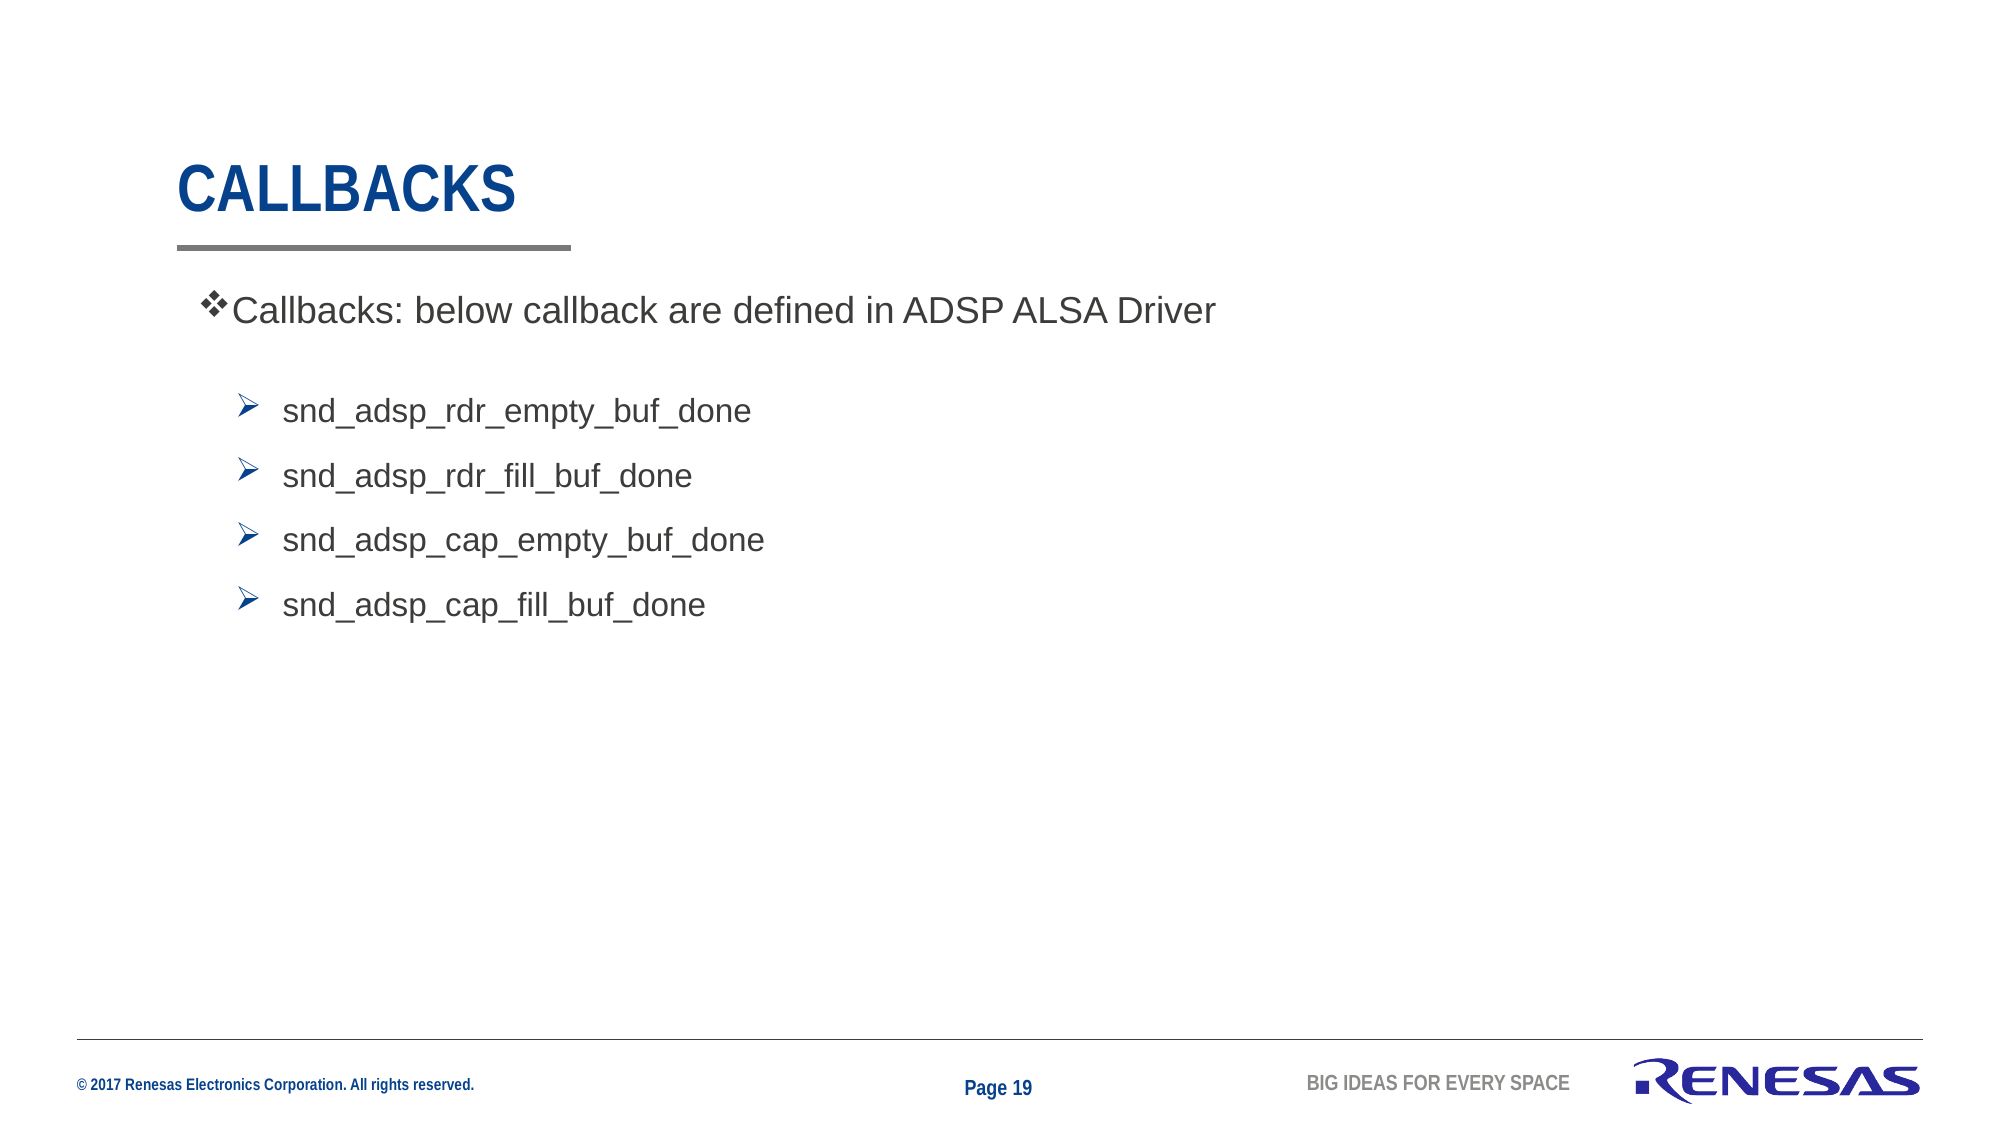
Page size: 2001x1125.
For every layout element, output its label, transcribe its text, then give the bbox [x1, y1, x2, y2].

picture [1631, 1056, 1923, 1106]
list snd_adsp_rdr_empty_buf_done snd_adsp_rdr_fill_buf_done snd_adsp_cap_empty_buf_done snd_adsp_cap_fill_buf_done [177, 341, 800, 848]
slide_number Page 19 [964, 1073, 1075, 1100]
text_box Callbacks: below callback are defined in ADSP ALSA Driver [182, 278, 1232, 339]
title CALLBACKs [177, 153, 1654, 227]
